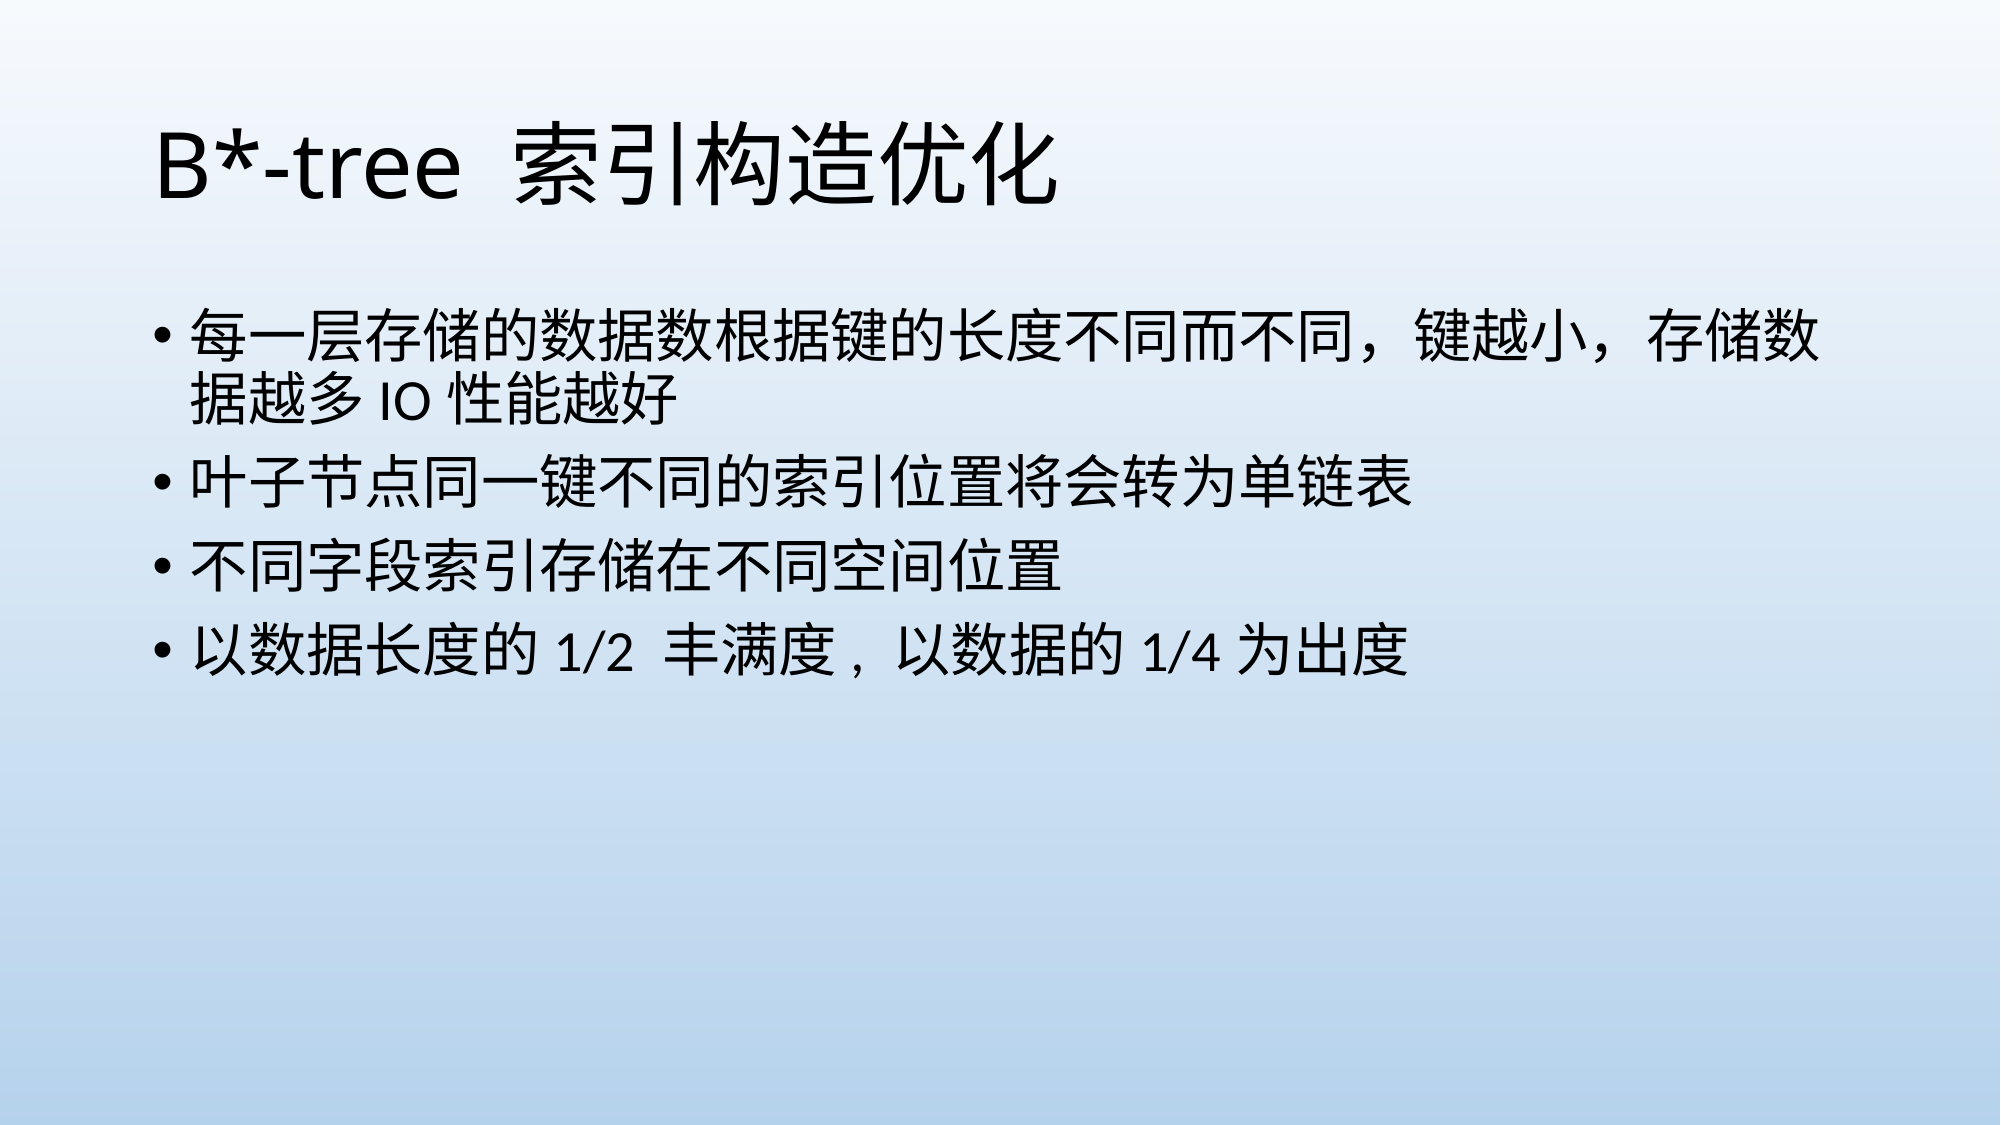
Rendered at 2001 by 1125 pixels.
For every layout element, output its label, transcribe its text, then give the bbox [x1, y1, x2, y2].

title B*-tree 索引构造优化 [137, 59, 1863, 278]
list 每一层存储的数据数根据键的长度不同而不同，键越小，存储数据越多IO性能越好 叶子节点同一键不同的索引位置将会转为单链表 不同字段索引存储在不同空间位置 以数据长度的1/2 丰满度, 以数据的1/4为出度 [137, 299, 1863, 1014]
